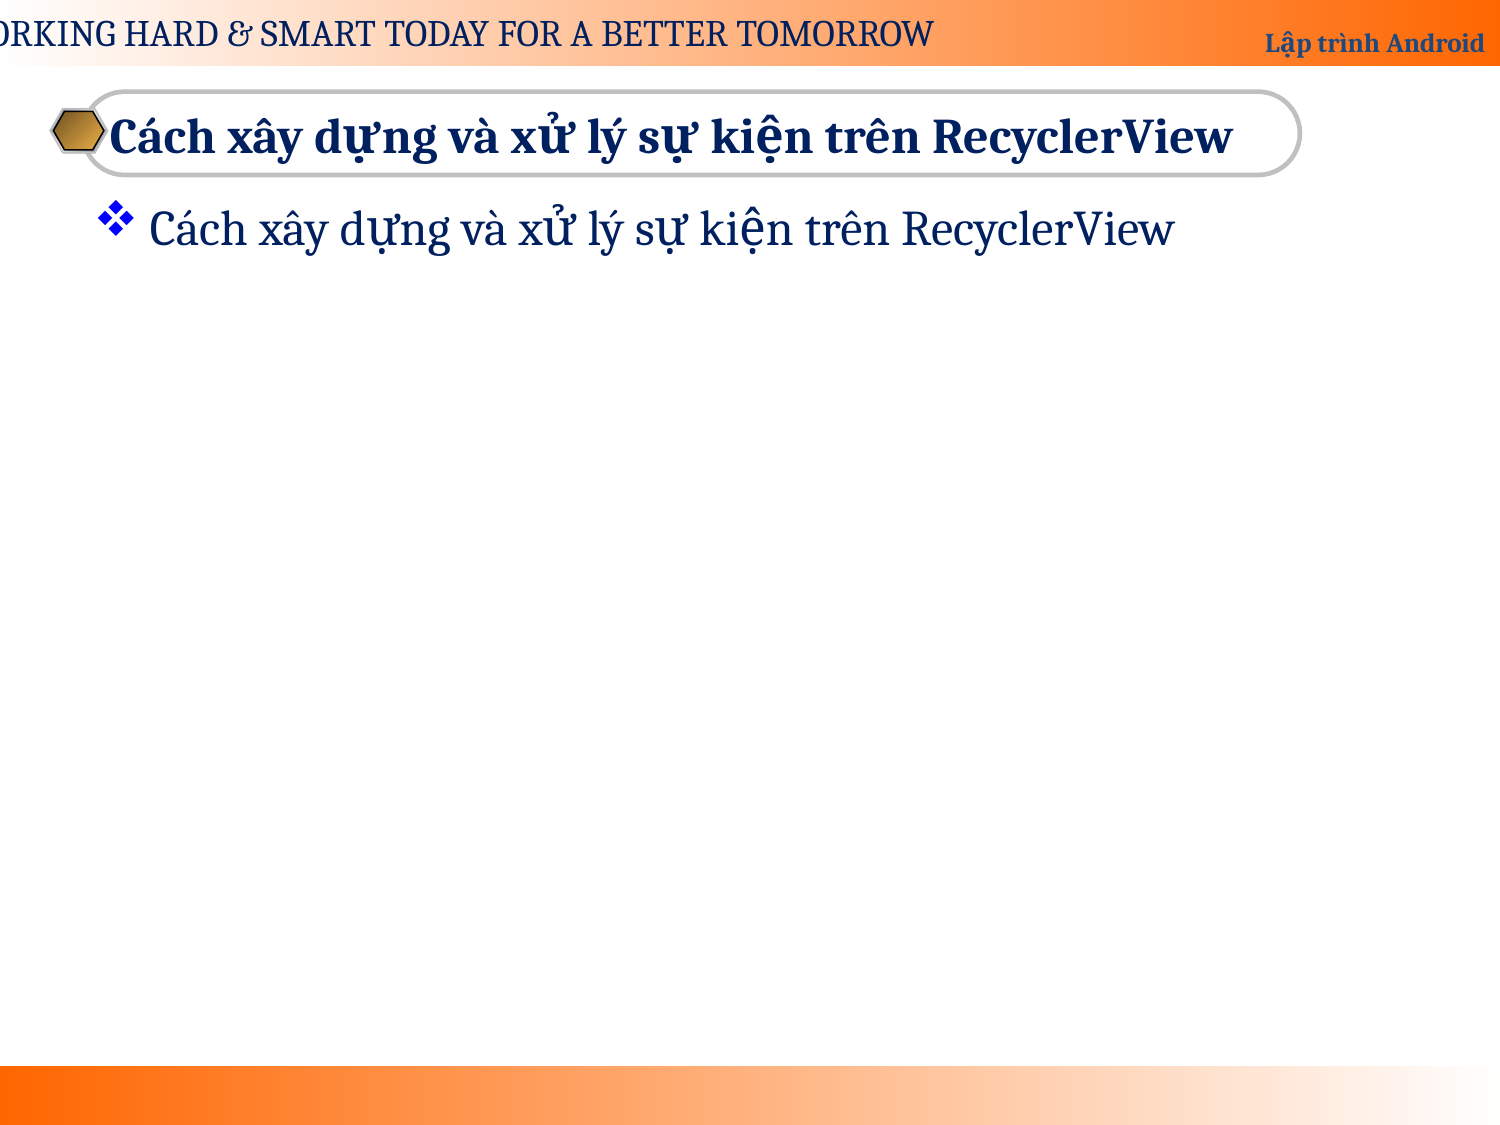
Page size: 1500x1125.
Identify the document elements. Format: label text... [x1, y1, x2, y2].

text_box Cách xây dựng và xử lý sự kiện trên RecyclerView [78, 187, 1429, 838]
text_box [49, 91, 1301, 176]
